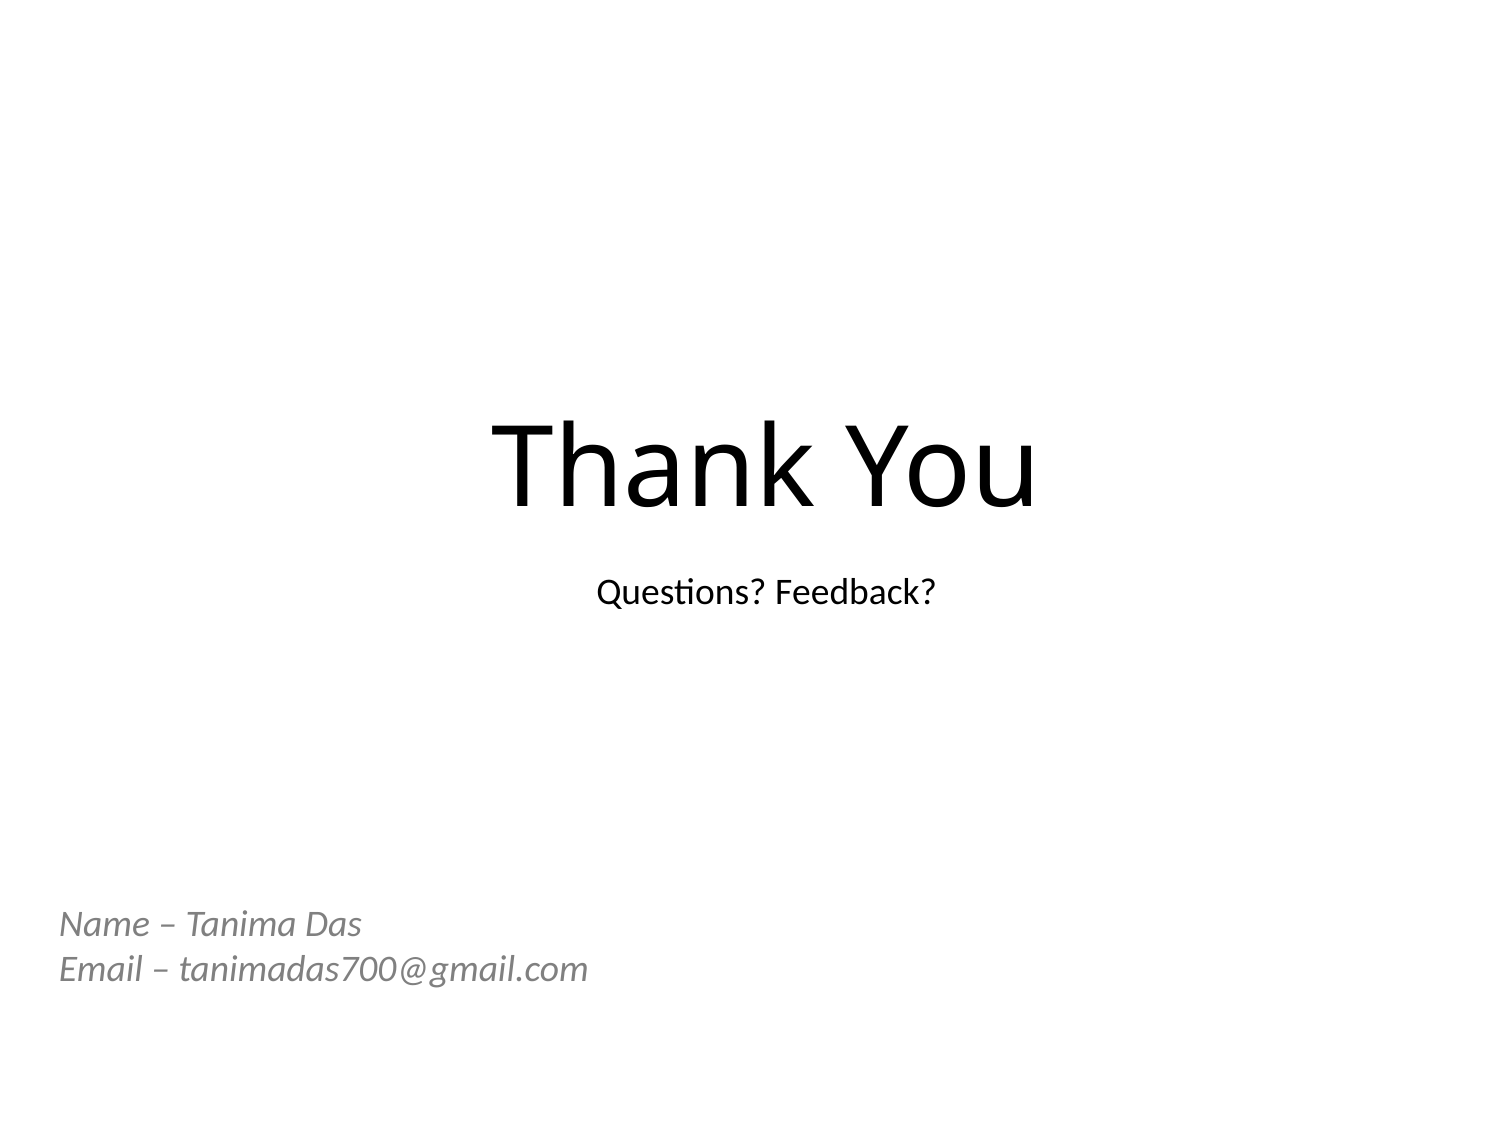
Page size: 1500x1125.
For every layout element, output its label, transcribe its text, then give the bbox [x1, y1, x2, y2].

text_box Questions? Feedback? [581, 559, 976, 619]
text_box Name – Tanima Das Email – tanimadas700@gmail.com [44, 892, 654, 997]
text_box Thank You [391, 386, 1142, 537]
